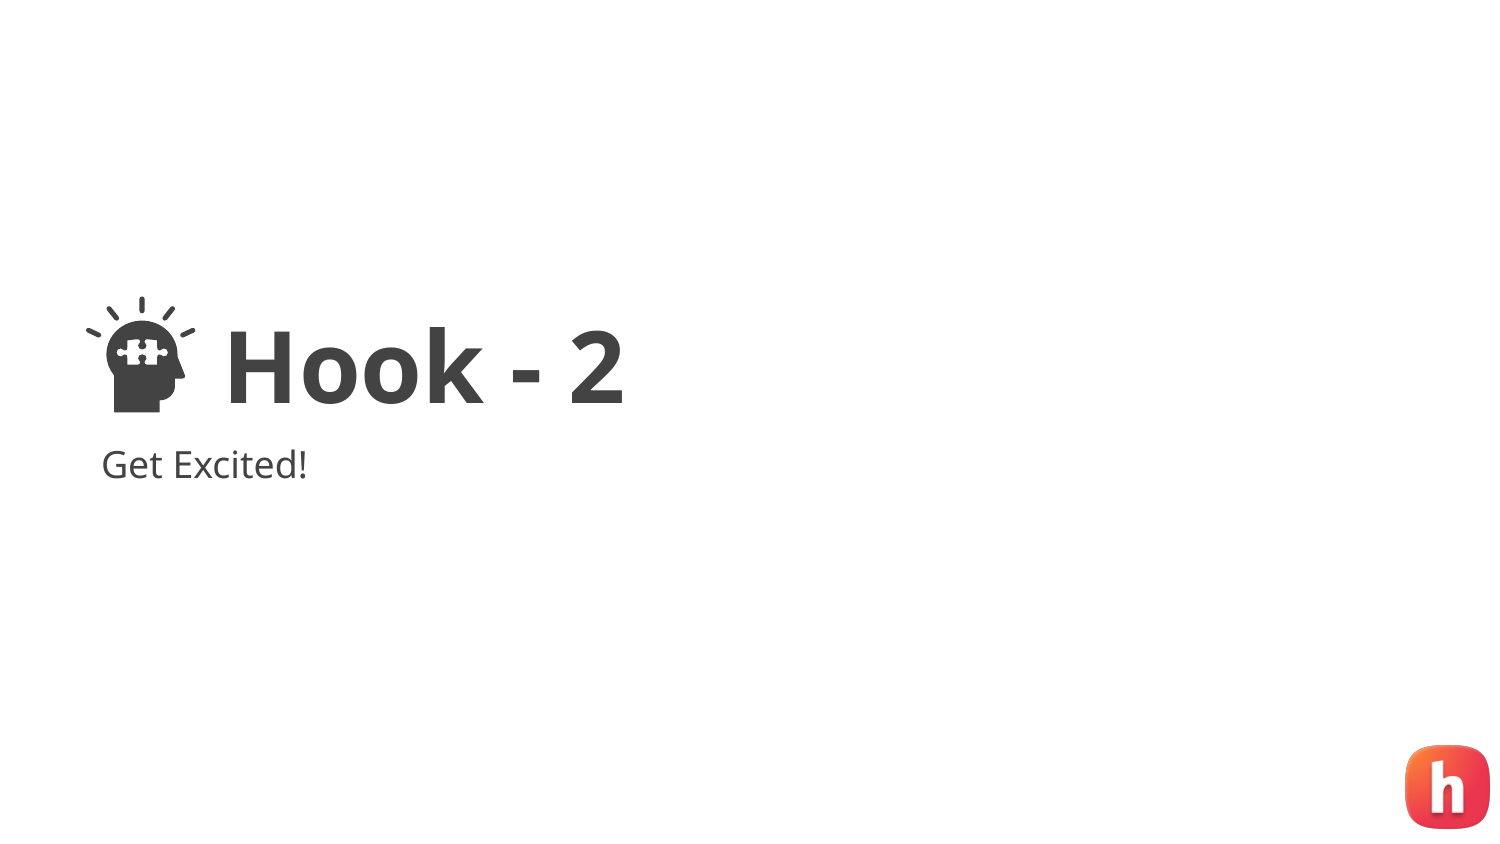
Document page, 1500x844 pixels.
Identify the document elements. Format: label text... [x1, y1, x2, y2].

picture [1405, 745, 1490, 829]
text_box Hook - 2 [207, 289, 680, 420]
text_box Get Excited! [86, 419, 622, 497]
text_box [86, 296, 196, 413]
